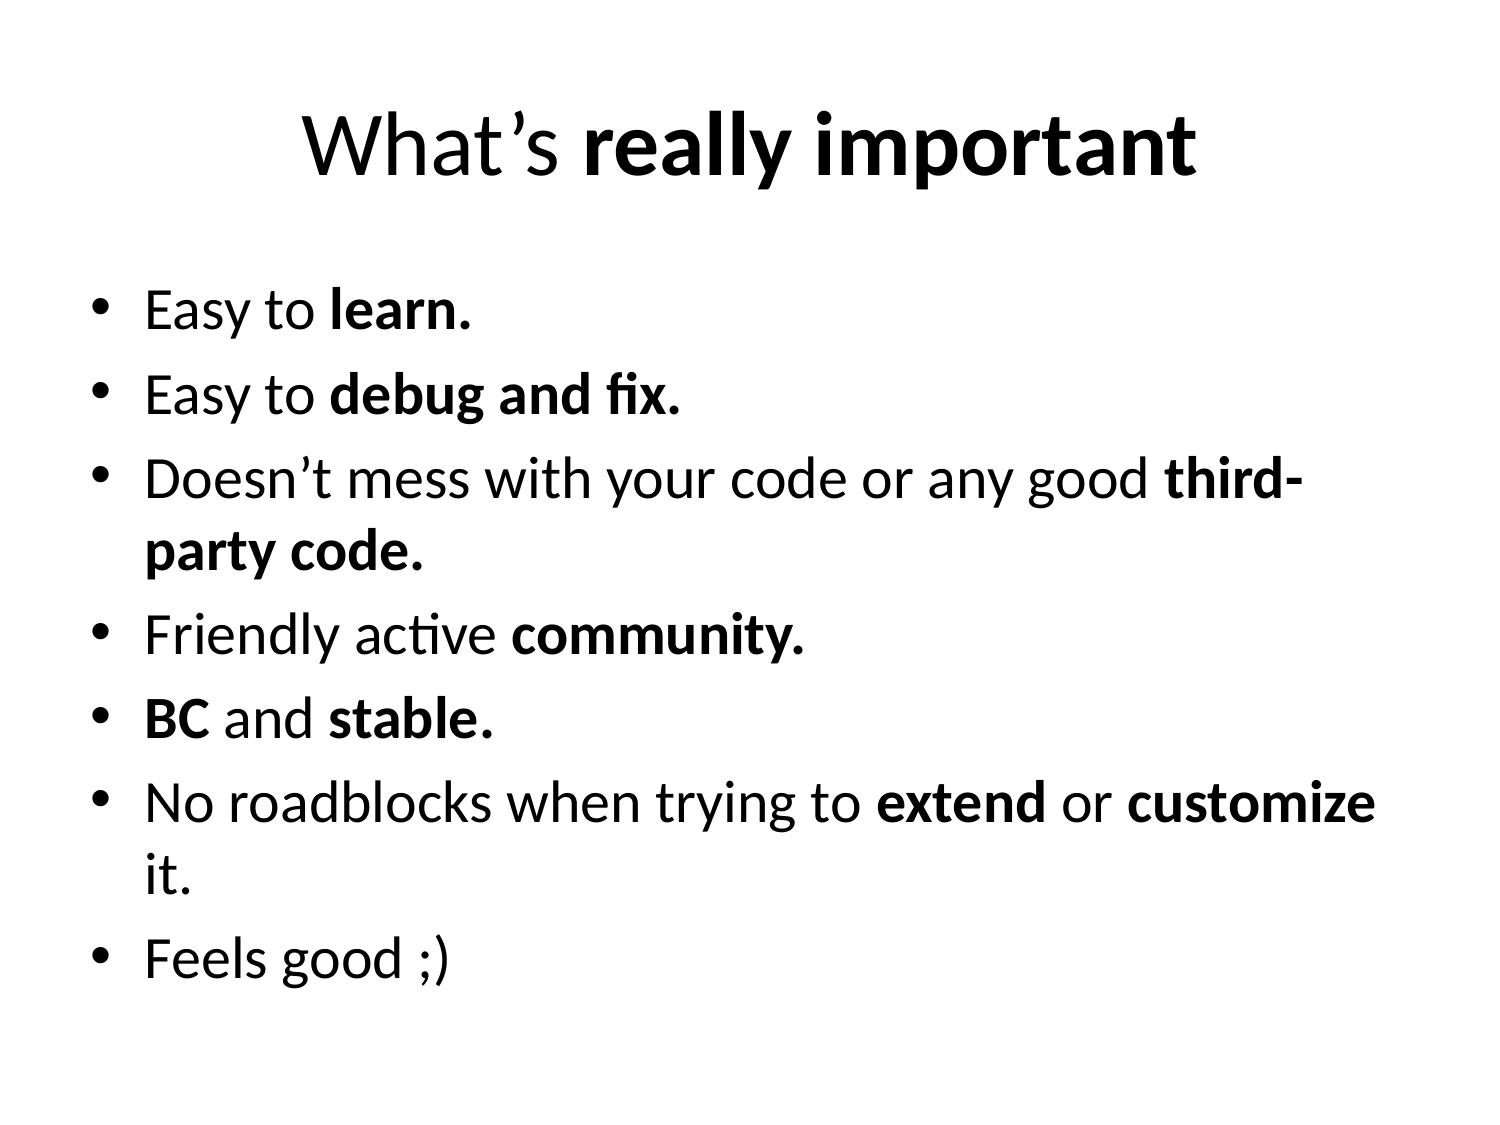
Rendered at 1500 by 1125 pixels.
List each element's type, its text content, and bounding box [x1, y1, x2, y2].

list Easy to learn. Easy to debug and fix. Doesn’t mess with your code or any good third-party code. Friendly active community. BC and stable. No roadblocks when trying to extend or customize it. Feels good ;) [75, 262, 1425, 1005]
title What’s really important [75, 45, 1425, 233]
